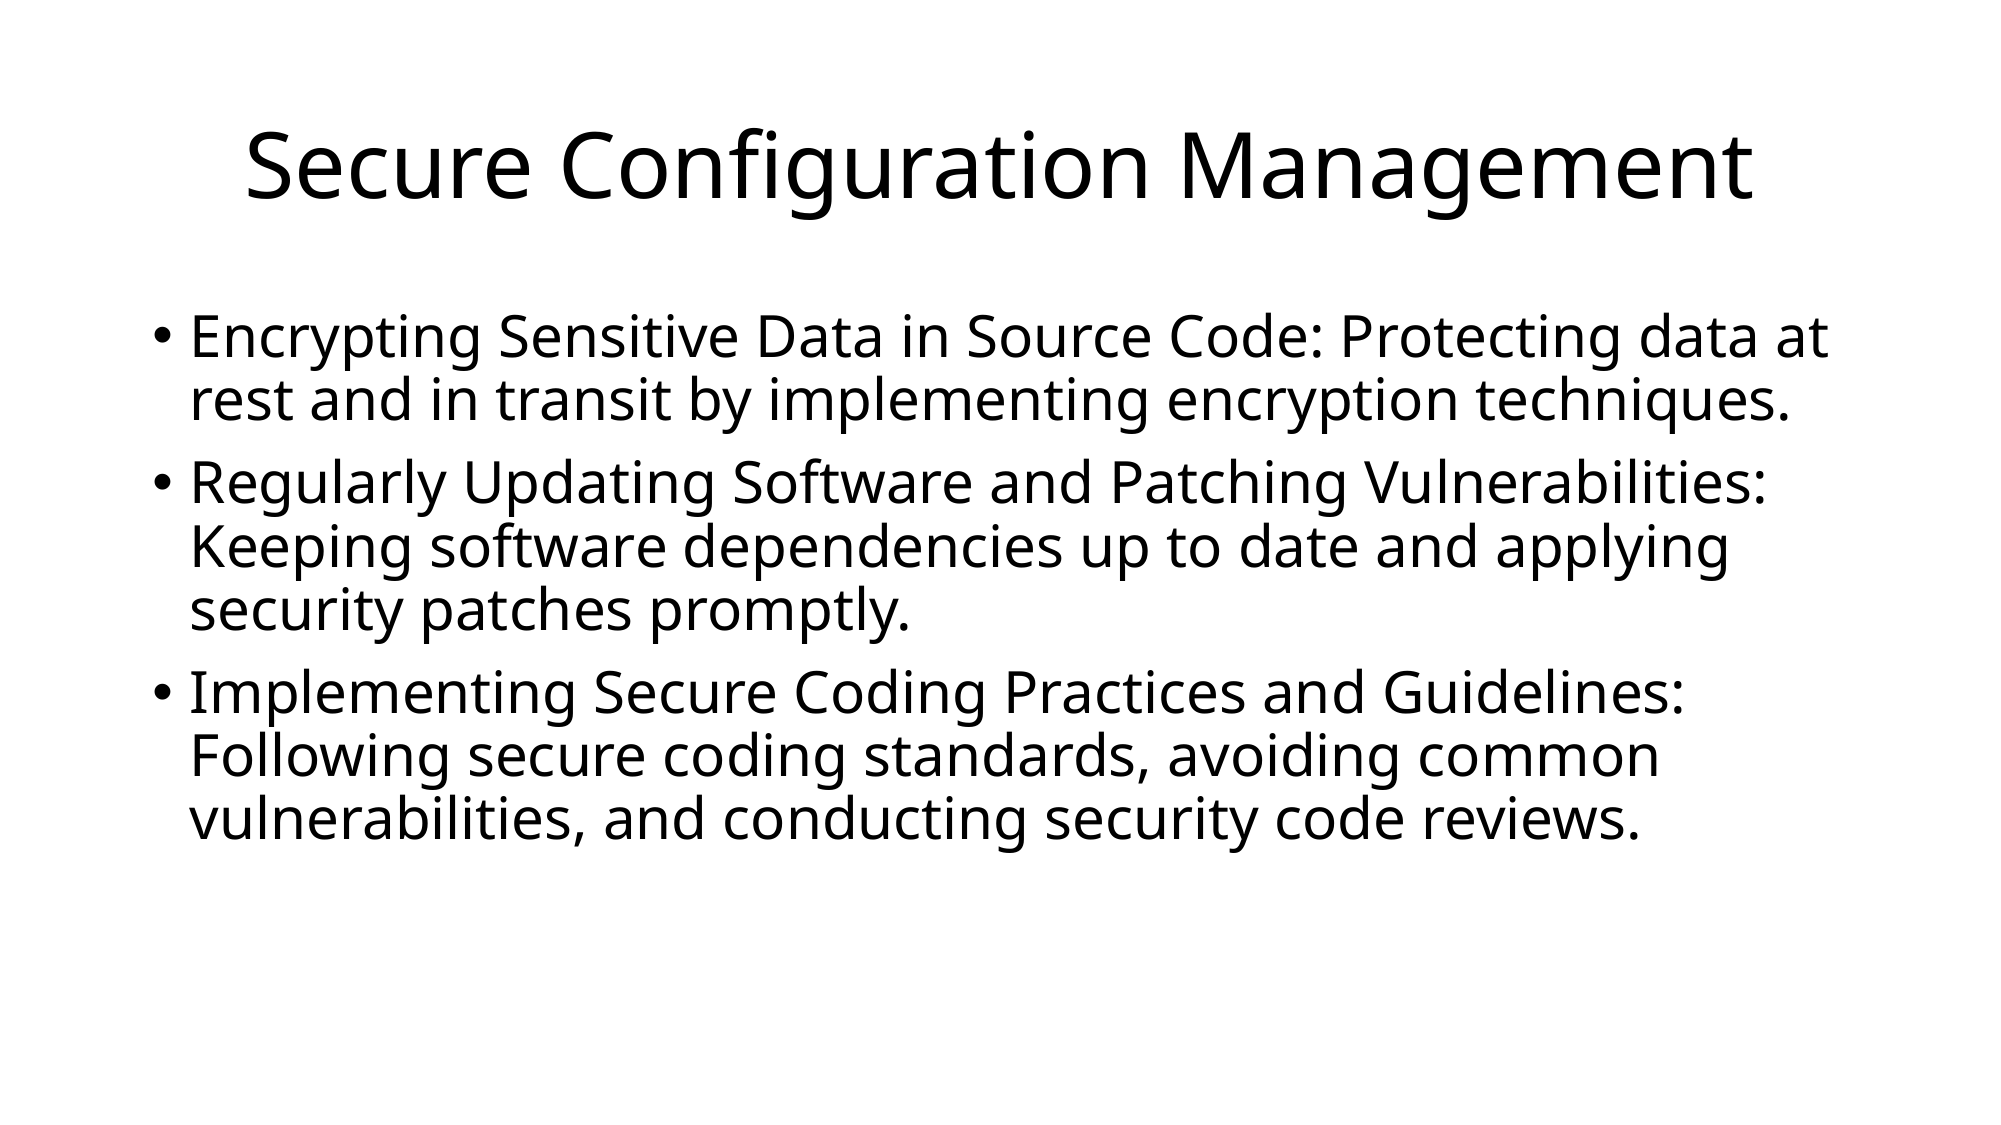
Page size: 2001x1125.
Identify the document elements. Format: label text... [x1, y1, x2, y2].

list Encrypting Sensitive Data in Source Code: Protecting data at rest and in transit by implementing encryption techniques. Regularly Updating Software and Patching Vulnerabilities: Keeping software dependencies up to date and applying security patches promptly. Implementing Secure Coding Practices and Guidelines: Following secure coding standards, avoiding common vulnerabilities, and conducting security code reviews. [137, 299, 1863, 1014]
title Secure Configuration Management [137, 59, 1863, 278]
